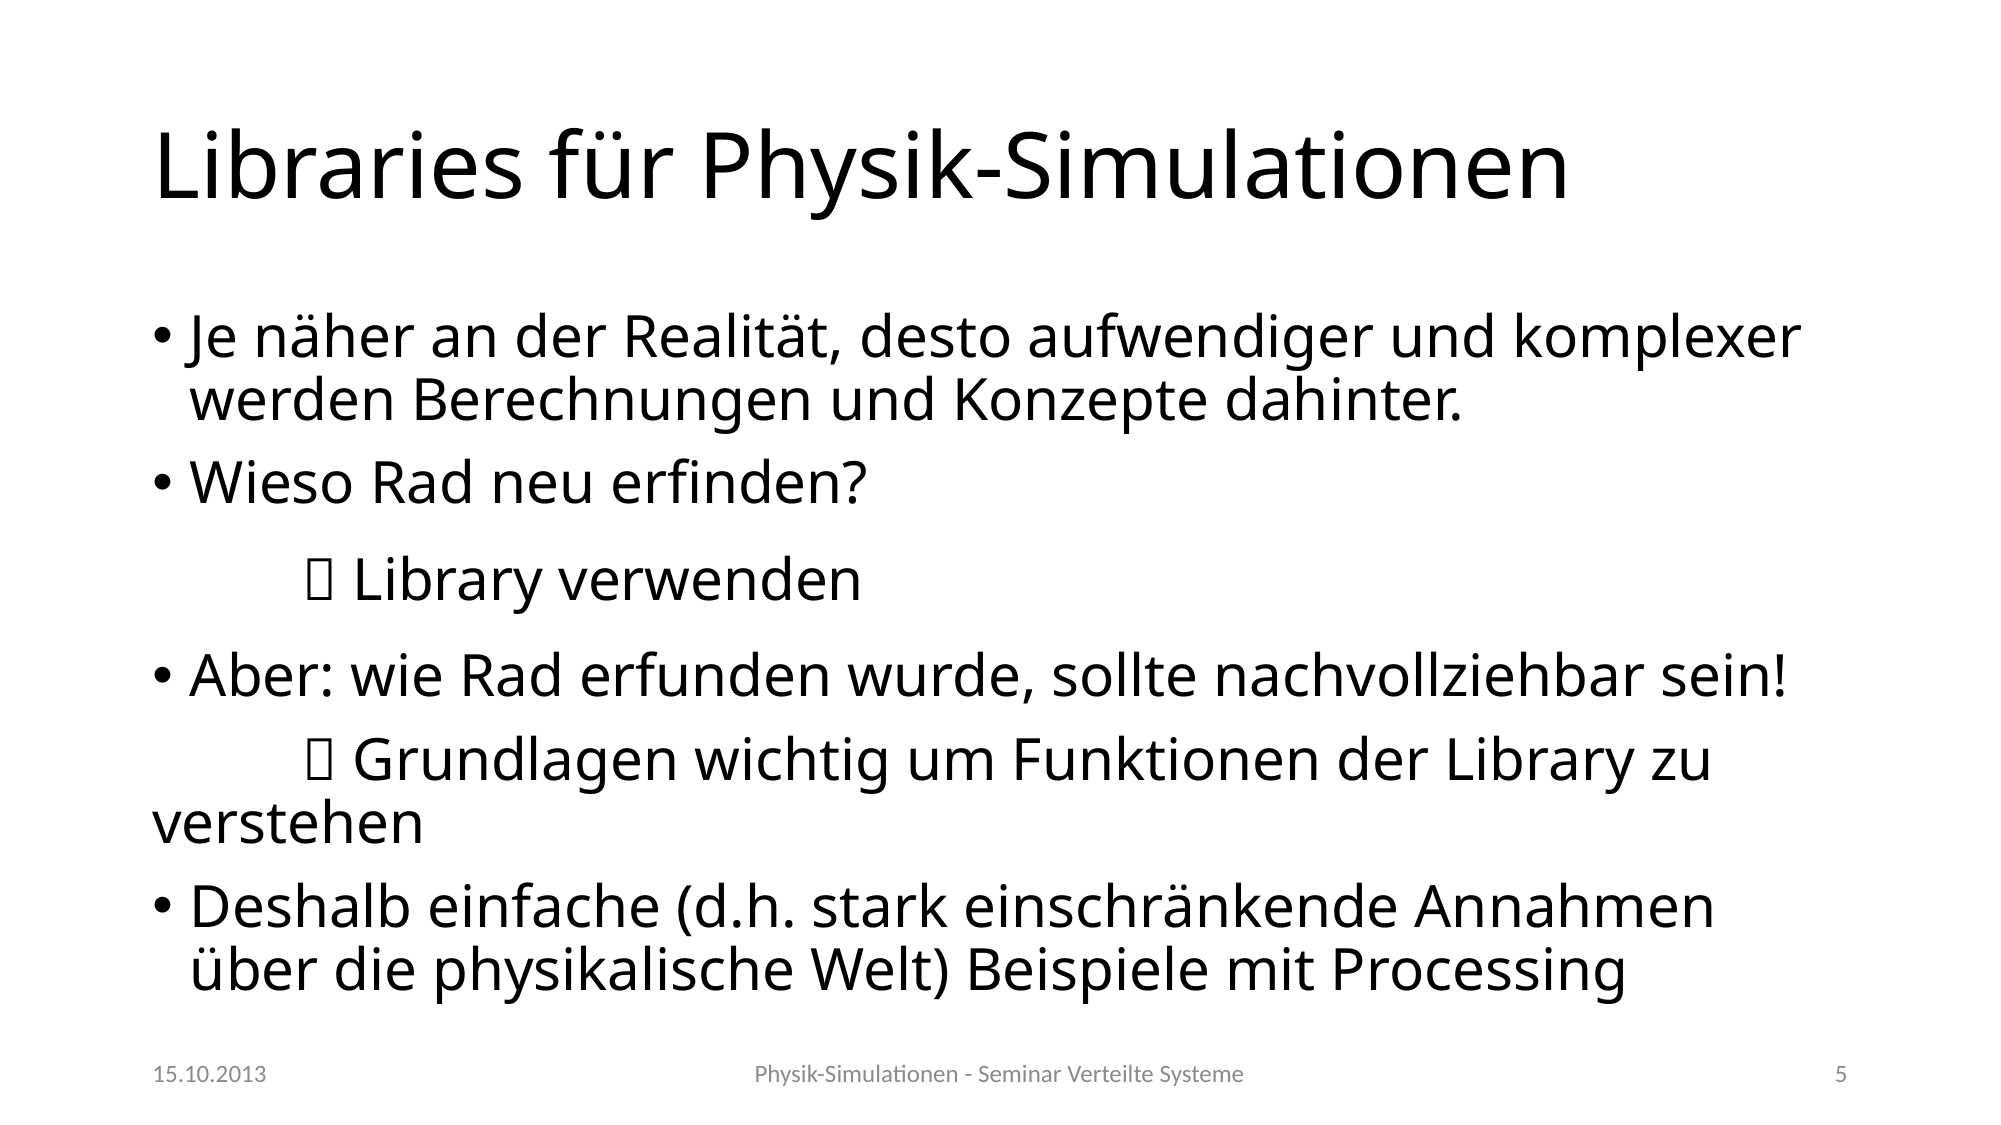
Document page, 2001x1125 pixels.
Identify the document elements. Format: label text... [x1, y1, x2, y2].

title Libraries für Physik-Simulationen [137, 59, 1863, 278]
slide_number 5 [1412, 1042, 1863, 1103]
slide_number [137, 1042, 588, 1103]
list Je näher an der Realität, desto aufwendiger und komplexer werden Berechnungen und Konzepte dahinter. Wieso Rad neu erfinden?  Library verwenden Aber: wie Rad erfunden wurde, sollte nachvollziehbar sein!  Grundlagen wichtig um Funktionen der Library zu verstehen Deshalb einfache (d.h. stark einschränkende Annahmen über die physikalische Welt) Beispiele mit Processing [137, 299, 1863, 1014]
footer Physik-Simulationen - Seminar Verteilte Systeme [662, 1042, 1338, 1103]
